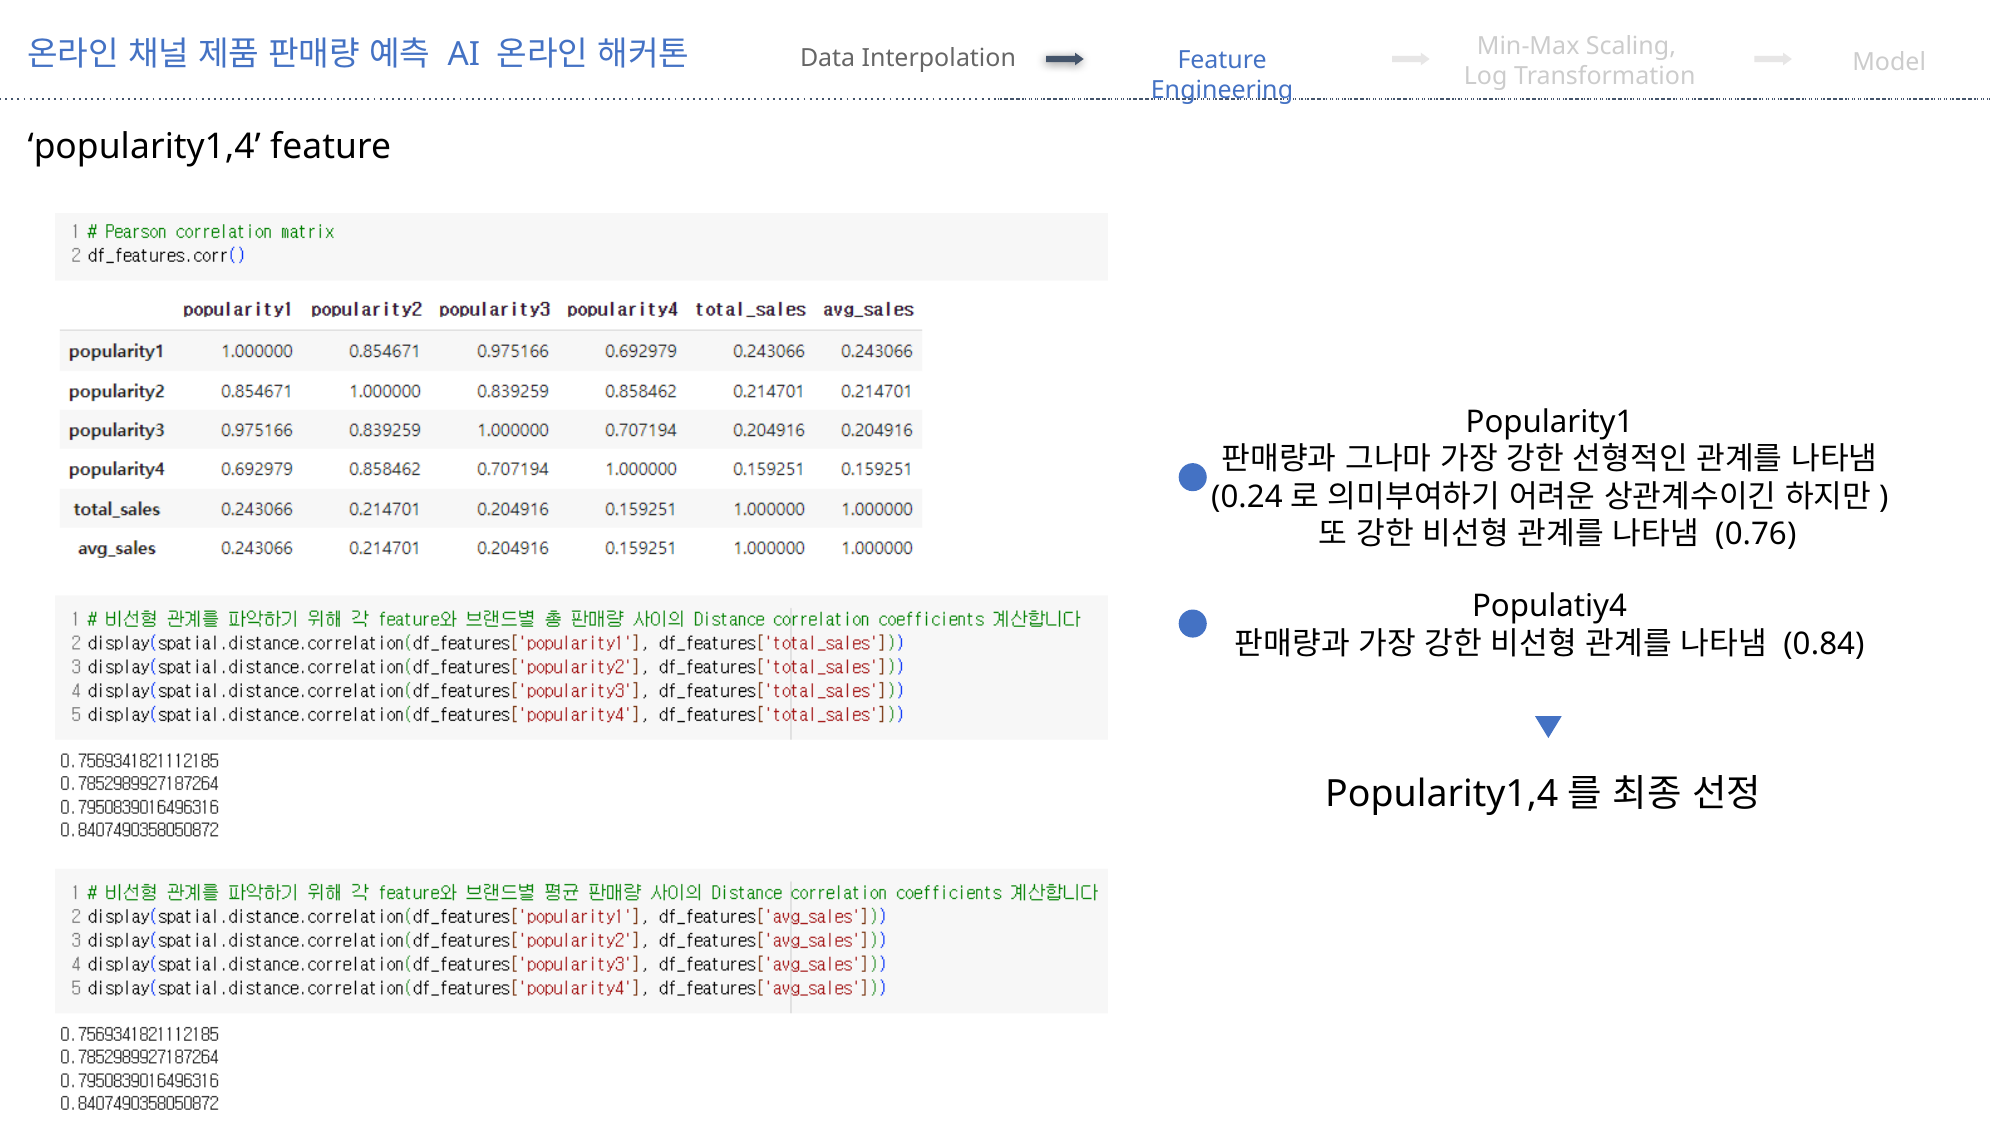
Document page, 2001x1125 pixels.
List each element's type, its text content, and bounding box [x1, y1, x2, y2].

title ‘popularity1,4’ feature [12, 112, 625, 188]
picture [55, 213, 1108, 1125]
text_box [1178, 393, 1884, 822]
